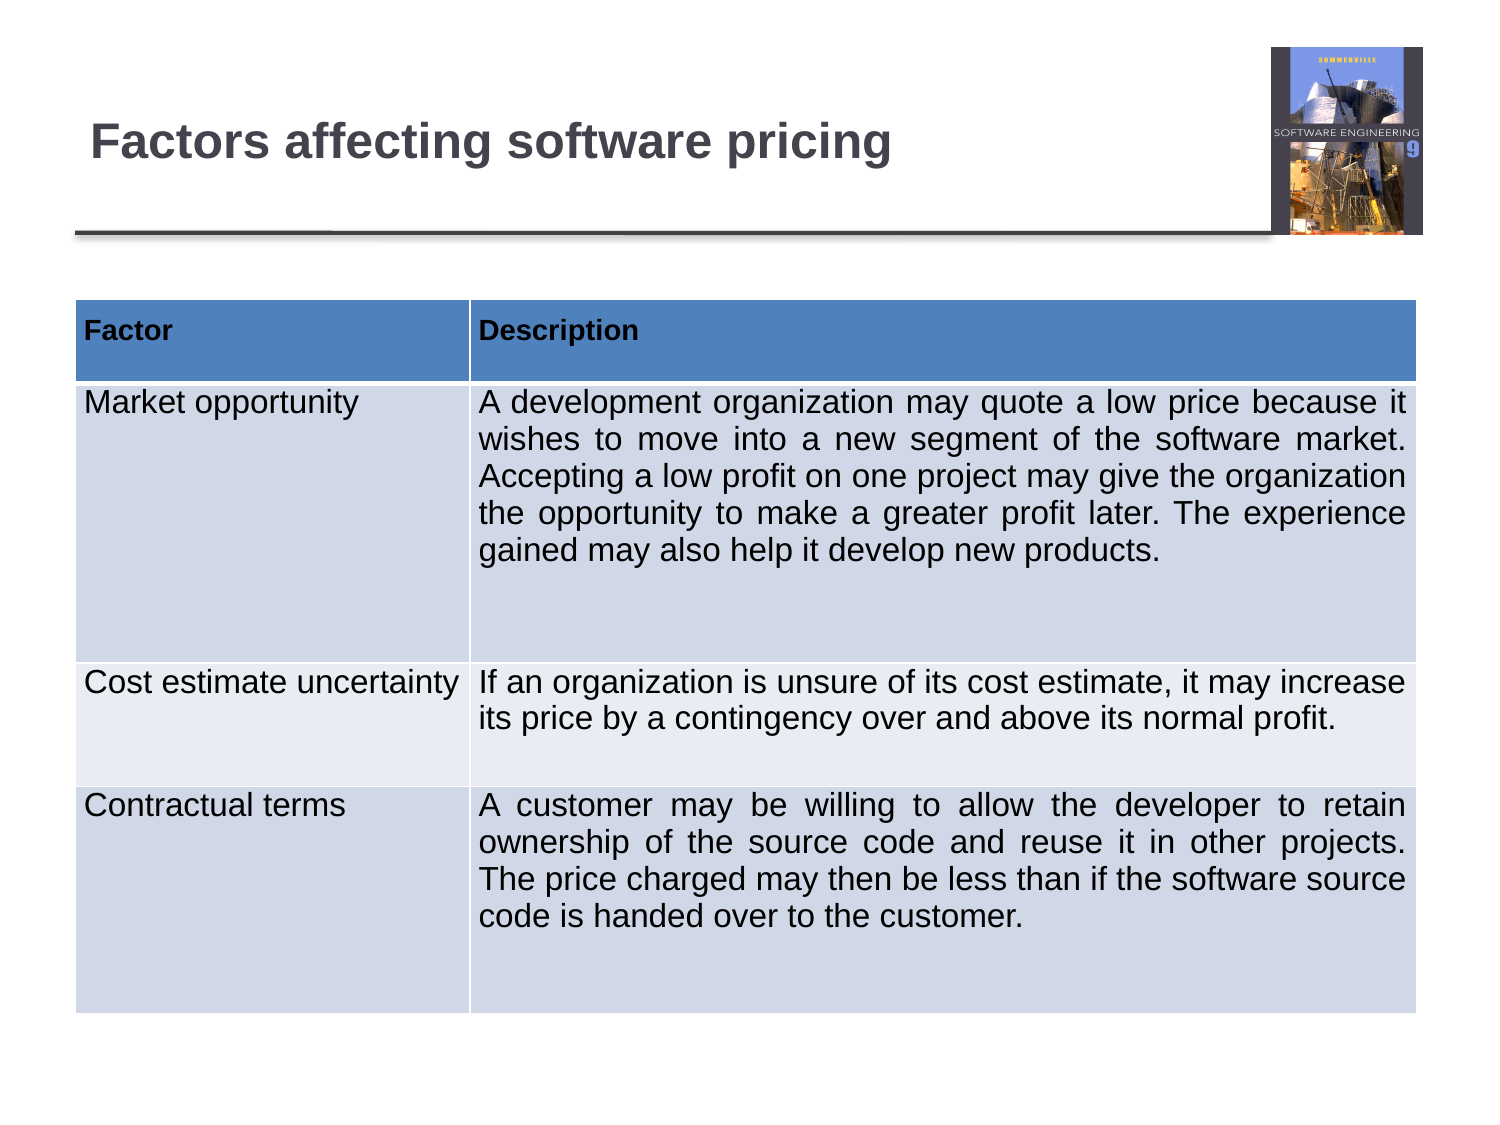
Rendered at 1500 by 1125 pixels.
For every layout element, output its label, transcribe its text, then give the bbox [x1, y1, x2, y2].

table_cell Cost estimate uncertainty [76, 664, 469, 786]
table_cell A development organization may quote a low price because it wishes to move into a new segment of the software market. Accepting a low profit on one project may give the organization the opportunity to make a greater profit later. The experience gained may also help it develop new products. [471, 386, 1416, 662]
table_header Factor [76, 300, 469, 381]
table_cell Contractual terms [76, 787, 469, 1013]
table_cell If an organization is unsure of its cost estimate, it may increase its price by a contingency over and above its normal profit. [471, 664, 1416, 786]
table_cell A customer may be willing to allow the developer to retain ownership of the source code and reuse it in other projects. The price charged may then be less than if the software source code is handed over to the customer. [471, 787, 1416, 1013]
title Factors affecting software pricing [74, 44, 1272, 233]
table_cell Market opportunity [76, 386, 469, 662]
picture [1272, 47, 1423, 235]
table_header Description [471, 300, 1416, 381]
